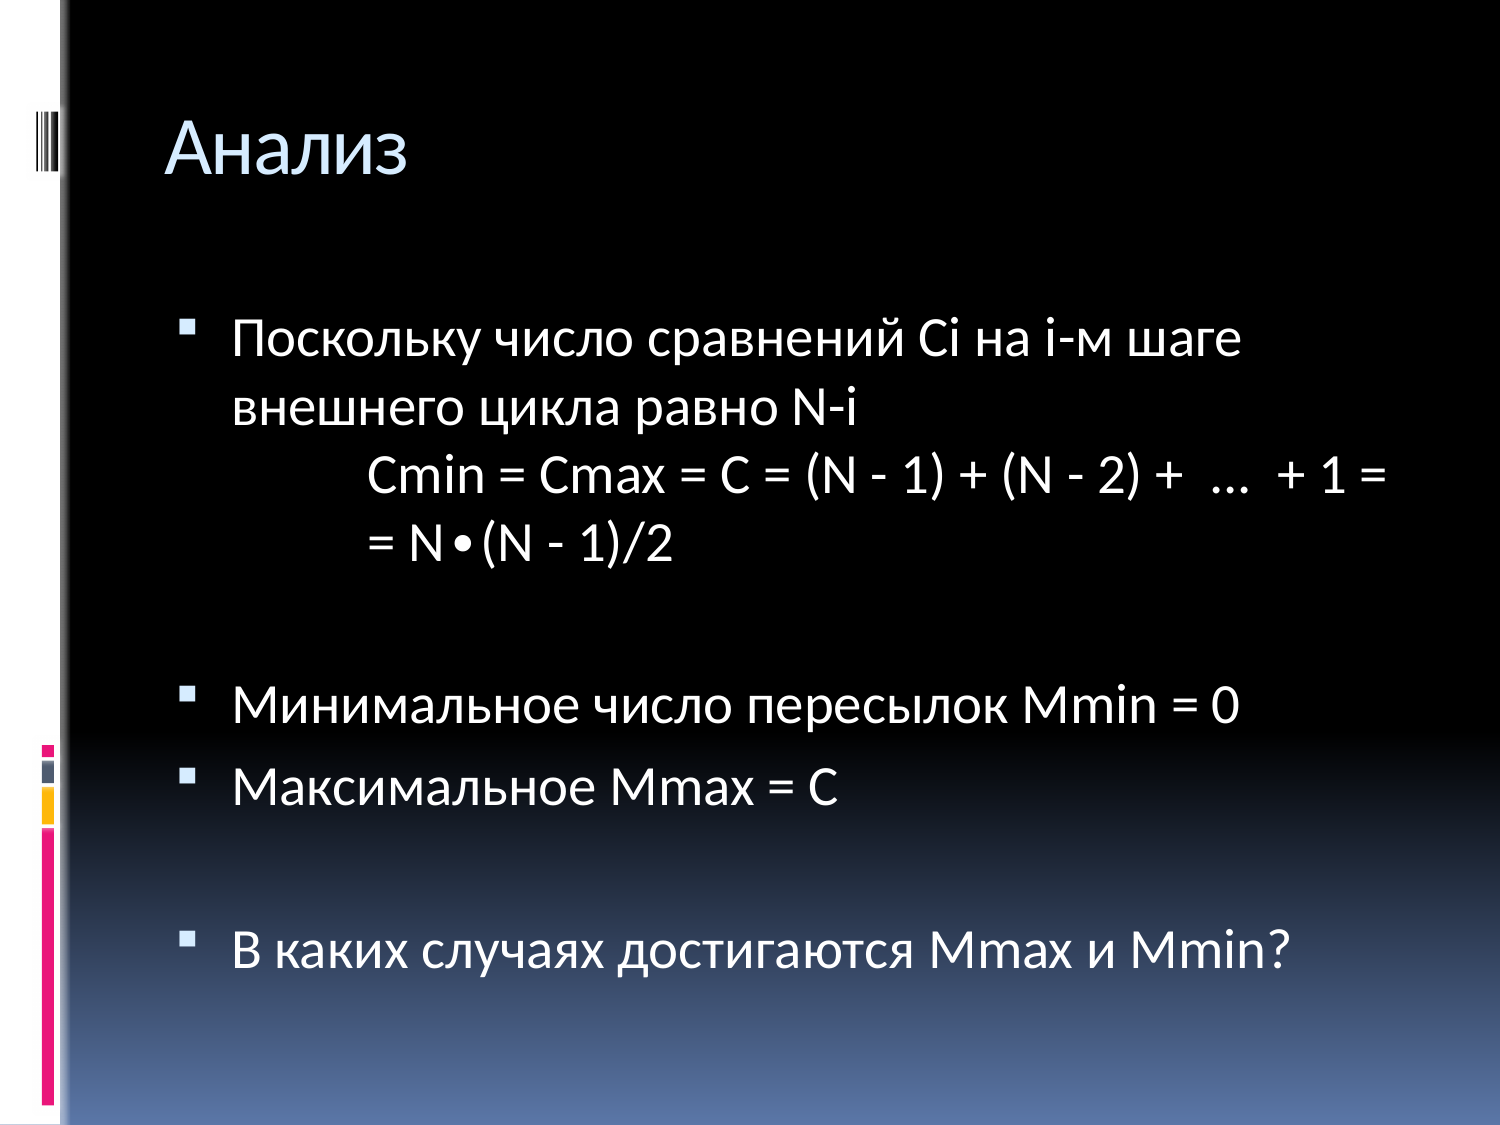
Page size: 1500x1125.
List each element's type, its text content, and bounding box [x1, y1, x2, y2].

list Поскольку число сравнений Сi на i-м шаге внешнего цикла равно N-i Cmin = Cmax = C = (N - 1) + (N - 2) + ... + 1 = = N∙(N - 1)/2 Минимальное число пересылок Mmin = 0 Максимальное Мmах = С В каких случаях достигаются Mmax и Mmin? [150, 292, 1425, 1043]
title Анализ [150, 83, 1425, 234]
